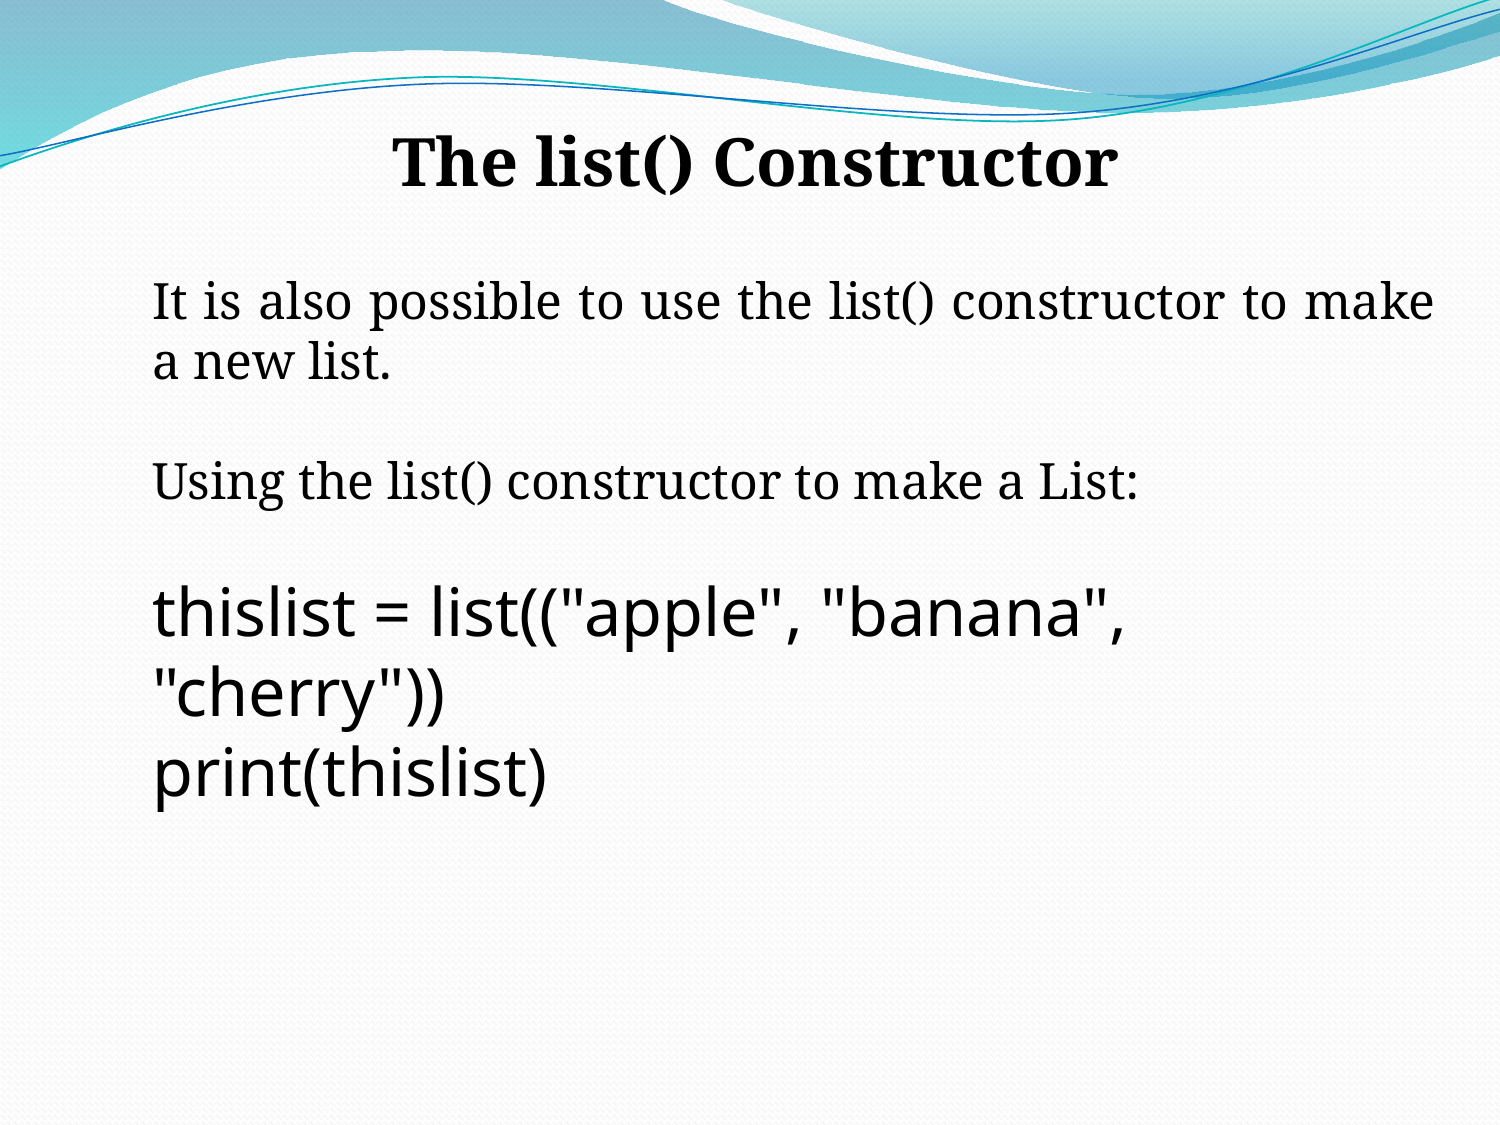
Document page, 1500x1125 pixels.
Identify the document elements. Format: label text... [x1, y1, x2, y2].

text_box The list() Constructor [62, 112, 1450, 208]
text_box It is also possible to use the list() constructor to make a new list. Using the list() constructor to make a List: thislist = list(("apple", "banana", "cherry")) print(thislist) [62, 262, 1450, 897]
